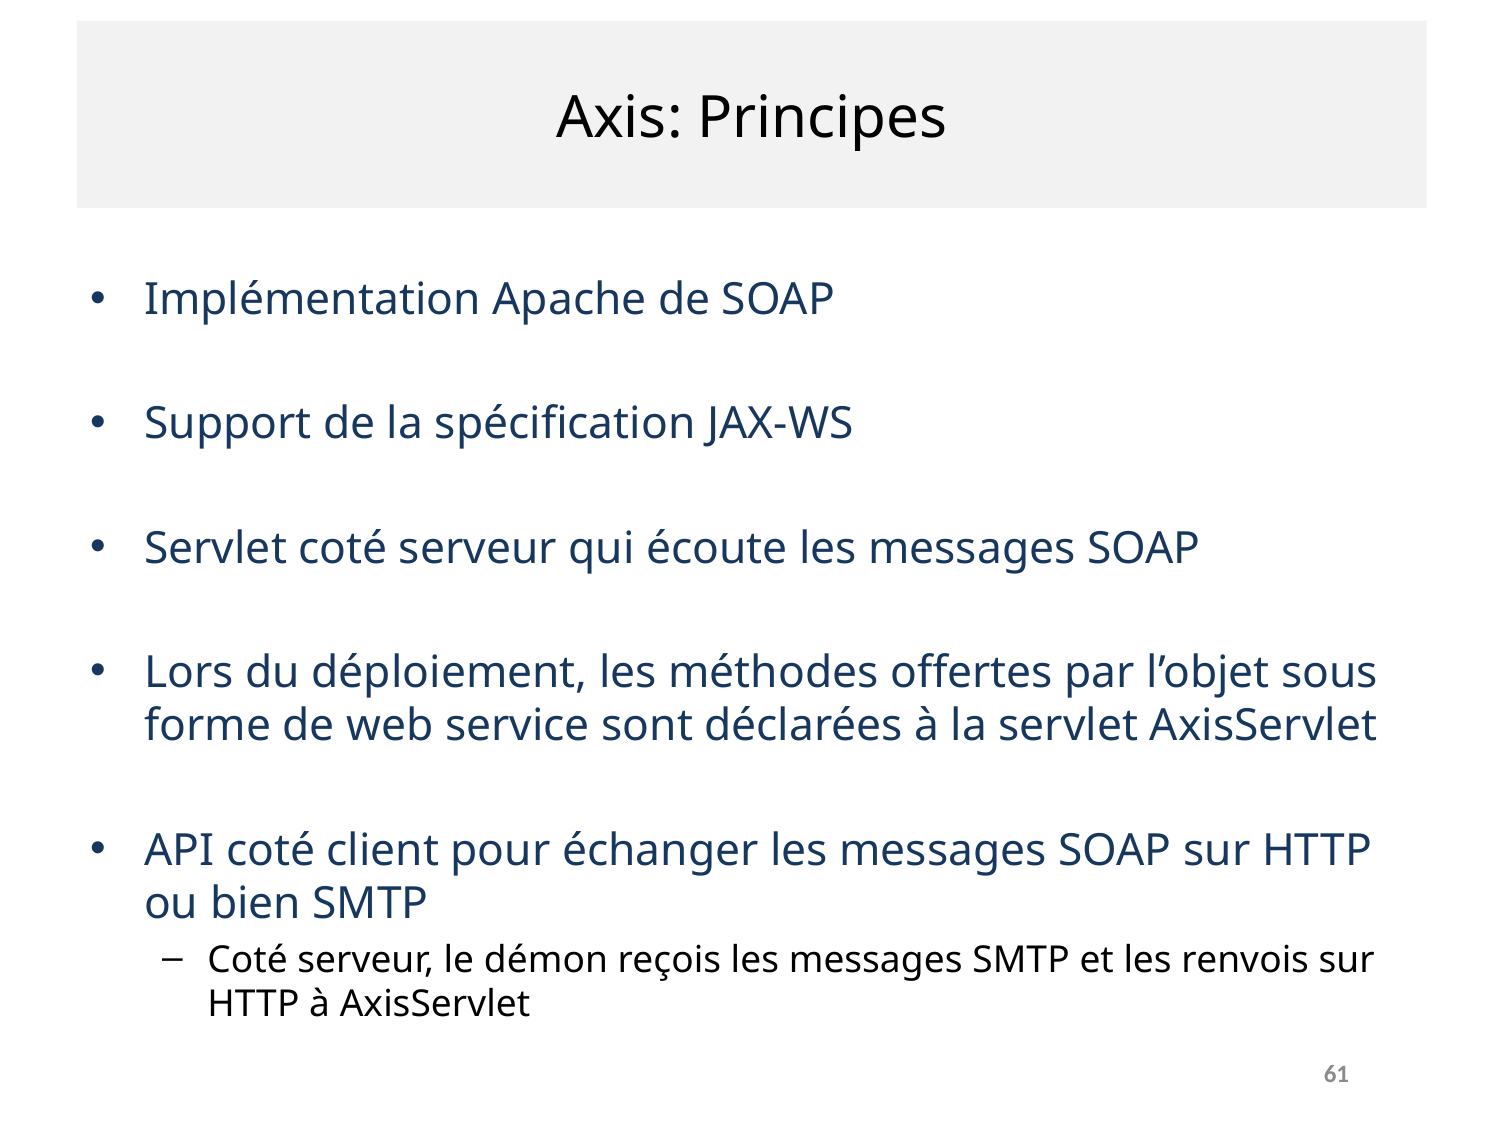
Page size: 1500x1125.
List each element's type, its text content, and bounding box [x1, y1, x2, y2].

title Axis: Principes [76, 20, 1427, 209]
list Implémentation Apache de SOAP Support de la spécification JAX-WS Servlet coté serveur qui écoute les messages SOAP Lors du déploiement, les méthodes offertes par l’objet sous forme de web service sont déclarées à la servlet AxisServlet API coté client pour échanger les messages SOAP sur HTTP ou bien SMTP Coté serveur, le démon reçois les messages SMTP et les renvois sur HTTP à AxisServlet [75, 262, 1425, 1083]
slide_number 61 [1074, 1042, 1365, 1103]
